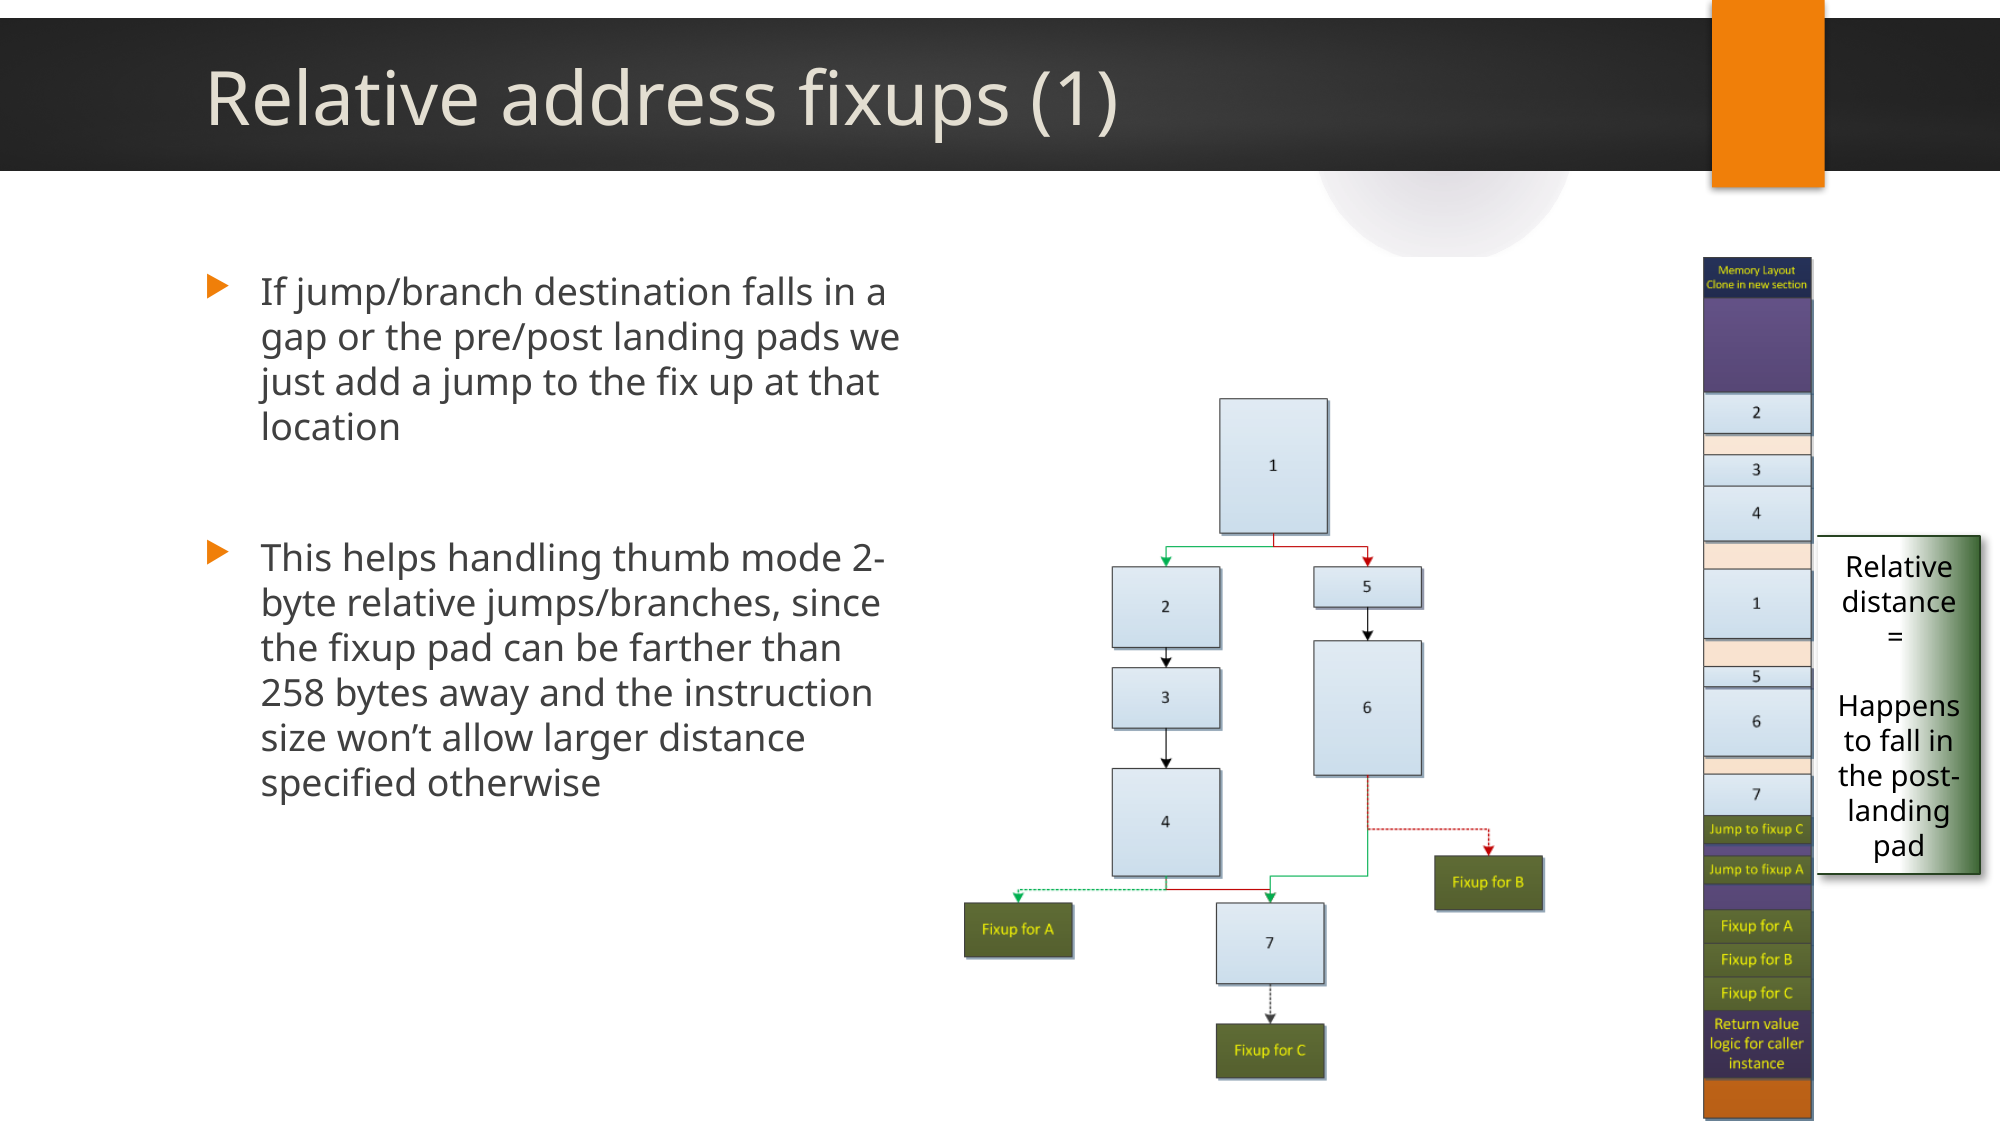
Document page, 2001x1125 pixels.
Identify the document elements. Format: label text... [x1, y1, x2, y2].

title Relative address fixups (1) [189, 37, 1627, 154]
picture [963, 257, 1814, 1121]
list If jump/branch destination falls in a gap or the pre/post landing pads we just add a jump to the fix up at that location This helps handling thumb mode 2-byte relative jumps/branches, since the fixup pad can be farther than 258 bytes away and the instruction size won’t allow larger distance specified otherwise [189, 259, 922, 1023]
